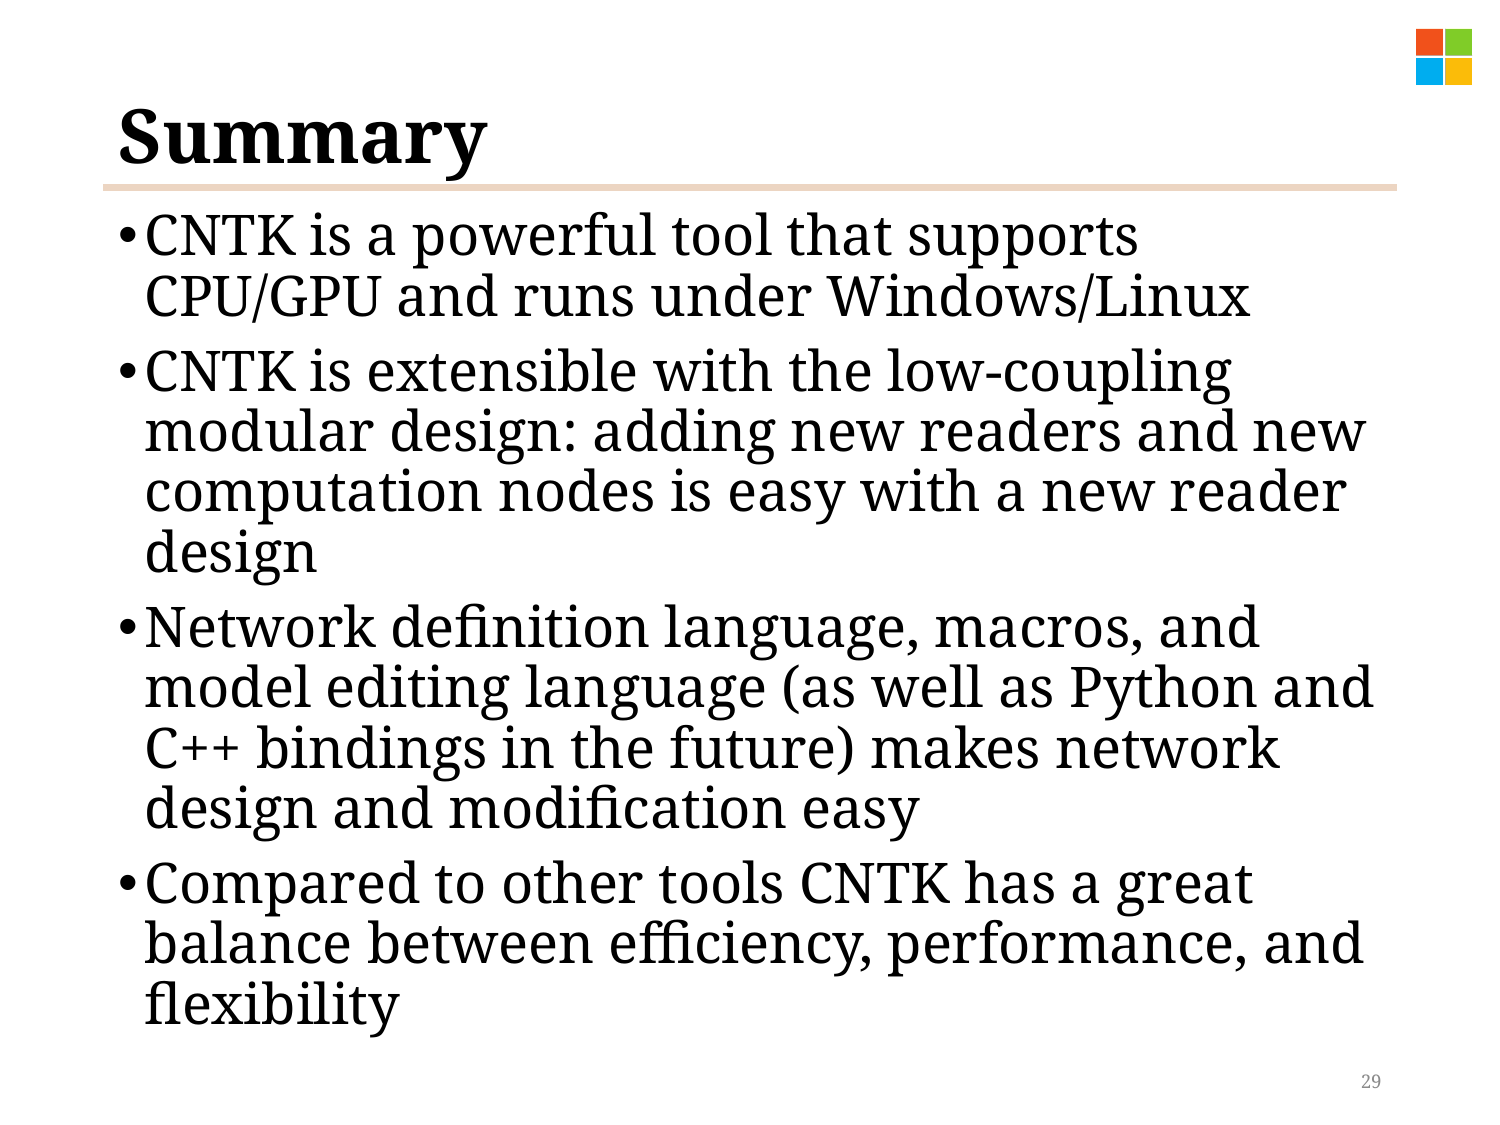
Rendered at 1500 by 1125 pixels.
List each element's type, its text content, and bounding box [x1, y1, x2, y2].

picture [1409, 22, 1480, 86]
title Summary [103, 59, 1397, 188]
list CNTK is a powerful tool that supports CPU/GPU and runs under Windows/Linux CNTK is extensible with the low-coupling modular design: adding new readers and new computation nodes is easy with a new reader design Network definition language, macros, and model editing language (as well as Python and C++ bindings in the future) makes network design and modification easy Compared to other tools CNTK has a great balance between efficiency, performance, and flexibility [103, 200, 1397, 1050]
slide_number 29 [1287, 1062, 1397, 1103]
